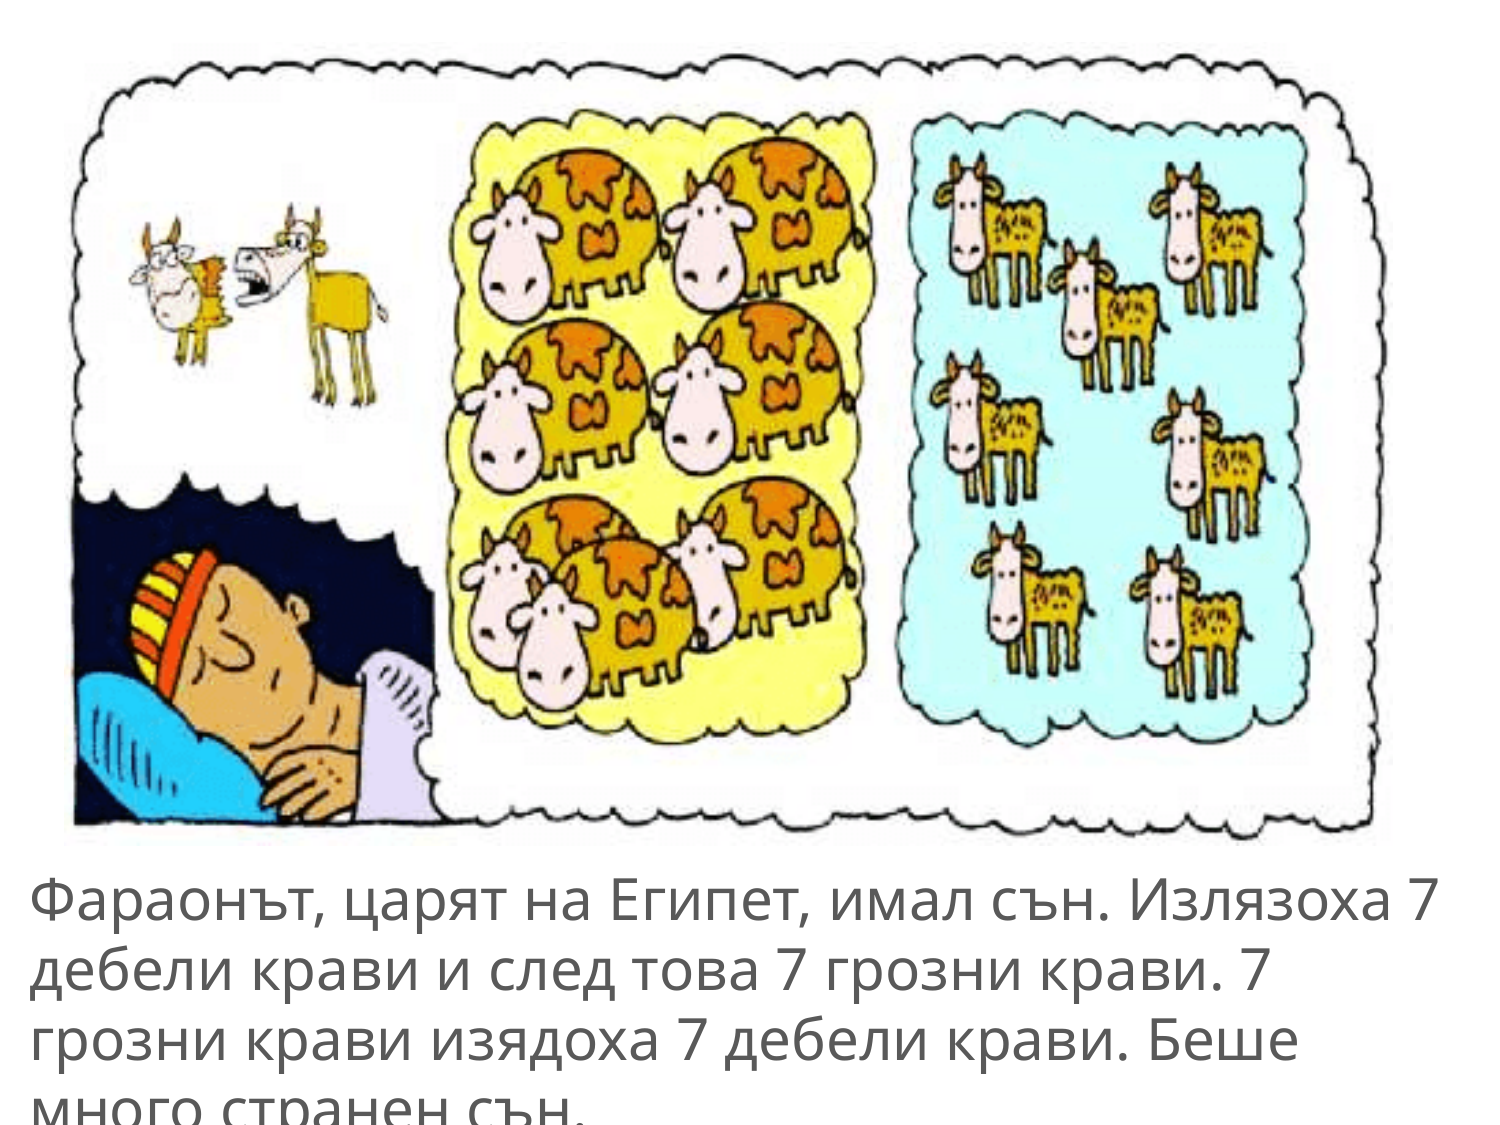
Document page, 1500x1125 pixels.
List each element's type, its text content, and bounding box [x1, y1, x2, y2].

text_box Фараонът, царят на Египет, имал сън. Излязоха 7 дебели крави и след това 7 грозни крави. 7 грозни крави изядоха 7 дебели крави. Беше много странен сън. [14, 855, 1486, 1125]
picture [64, 42, 1393, 847]
